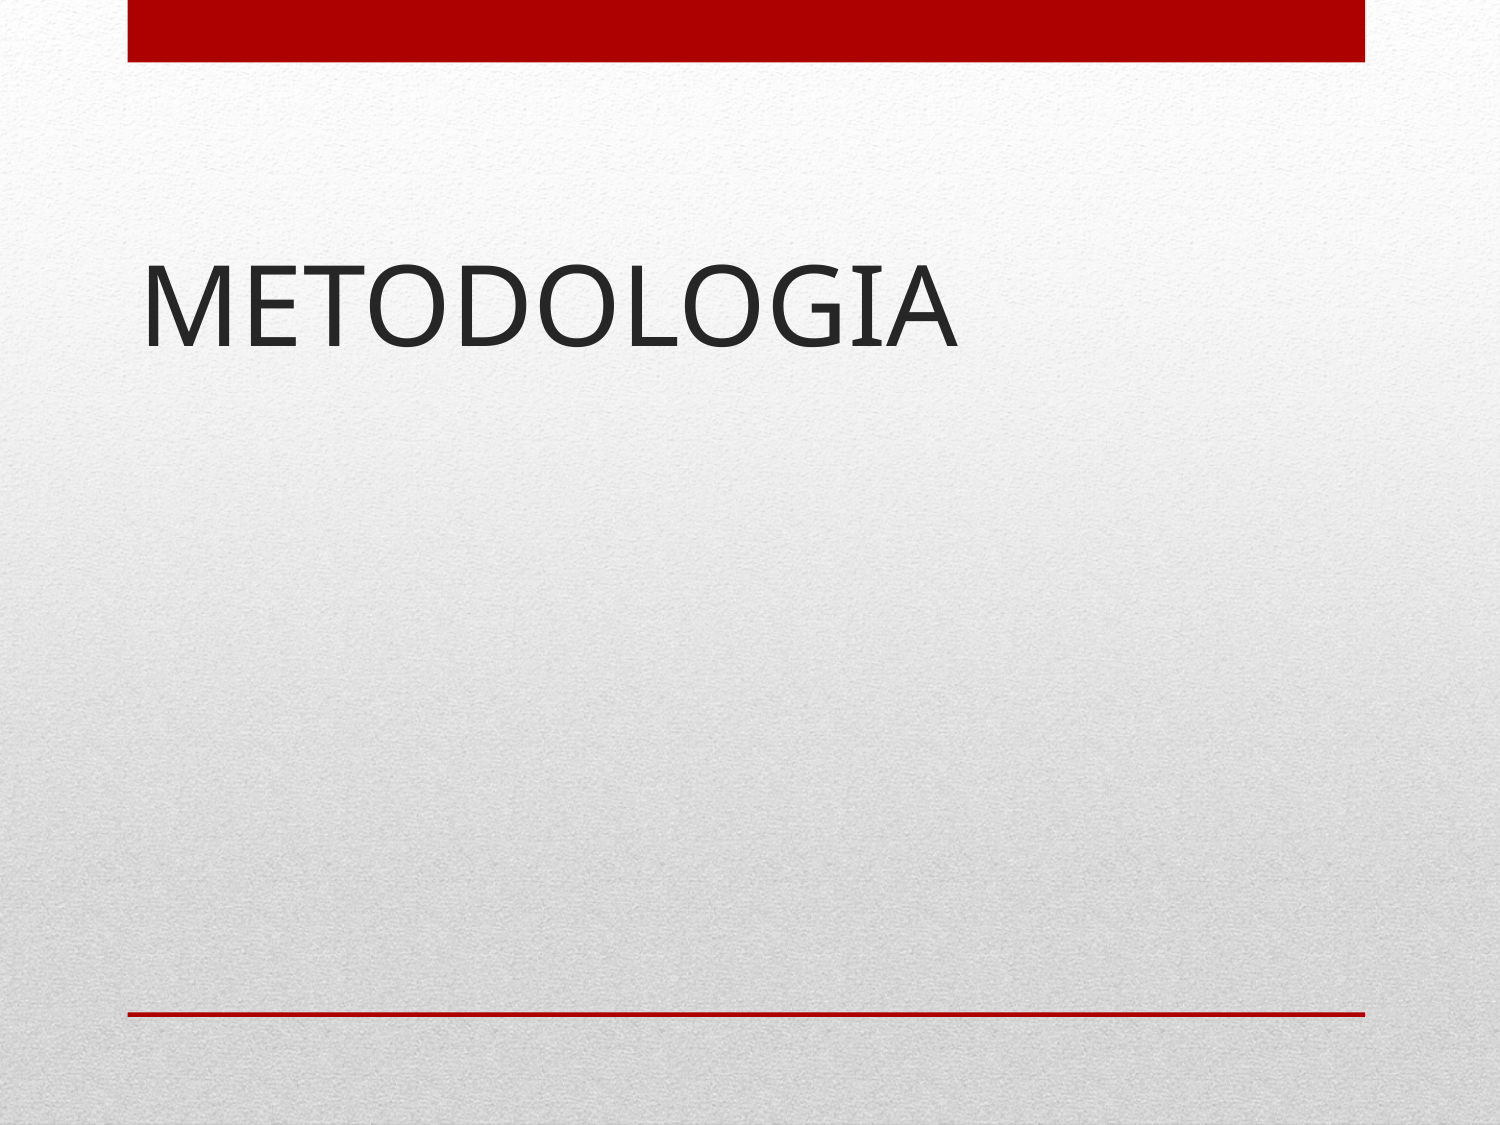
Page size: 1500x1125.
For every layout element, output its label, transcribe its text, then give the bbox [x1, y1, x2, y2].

title METODOLOGIA [123, 113, 1237, 377]
